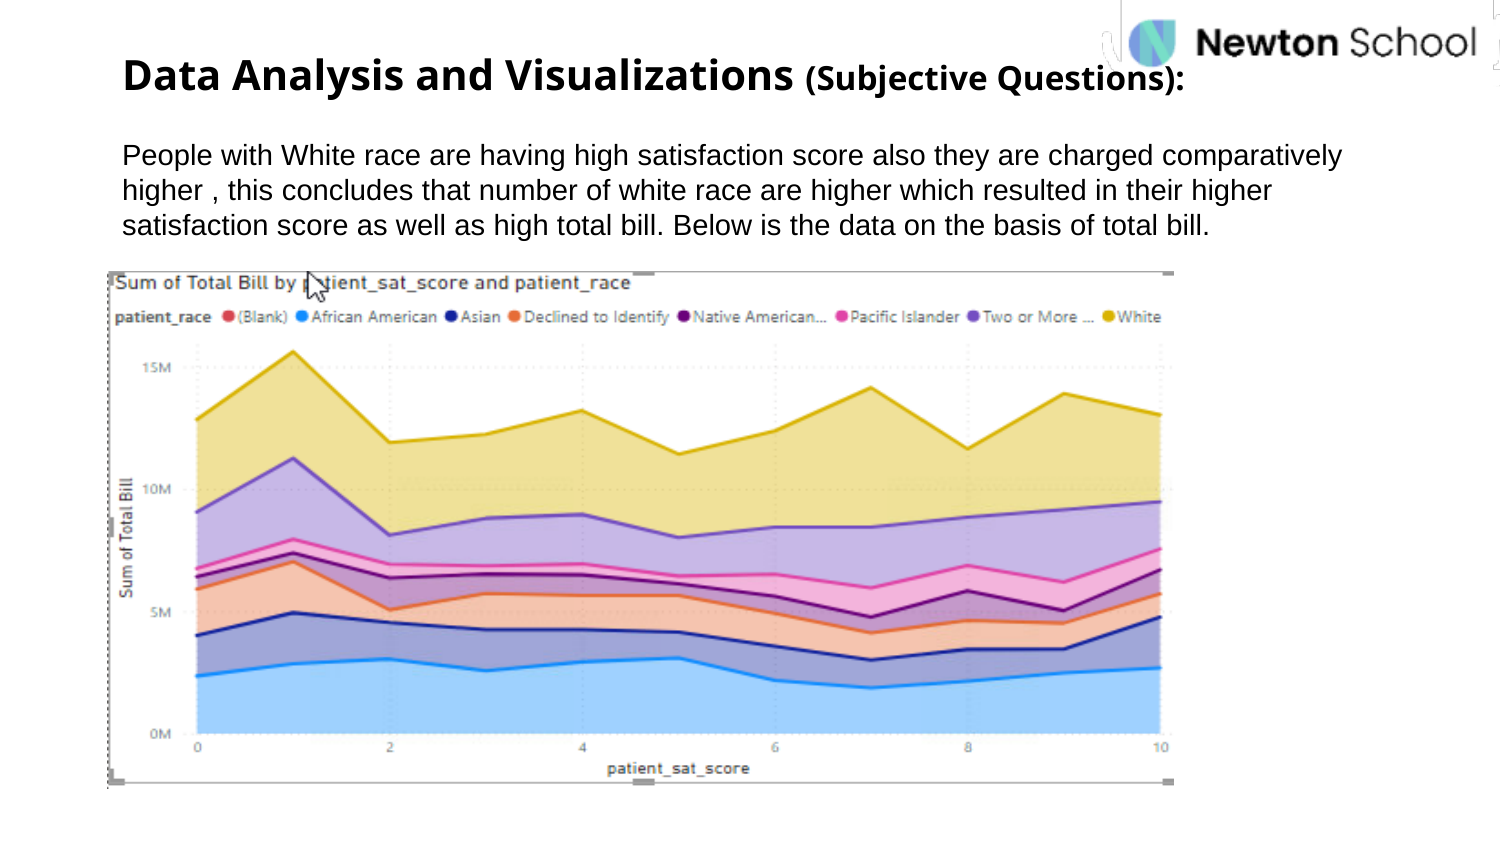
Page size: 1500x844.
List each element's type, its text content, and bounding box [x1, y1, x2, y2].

picture [106, 271, 1174, 789]
text_box Data Analysis and Visualizations (Subjective Questions): [107, 27, 1225, 115]
text_box People with White race are having high satisfaction score also they are charged comparatively higher , this concludes that number of white race are higher which resulted in their higher satisfaction score as well as high total bill. Below is the data on the basis of total bill. [107, 121, 1393, 257]
picture [1101, 0, 1500, 87]
